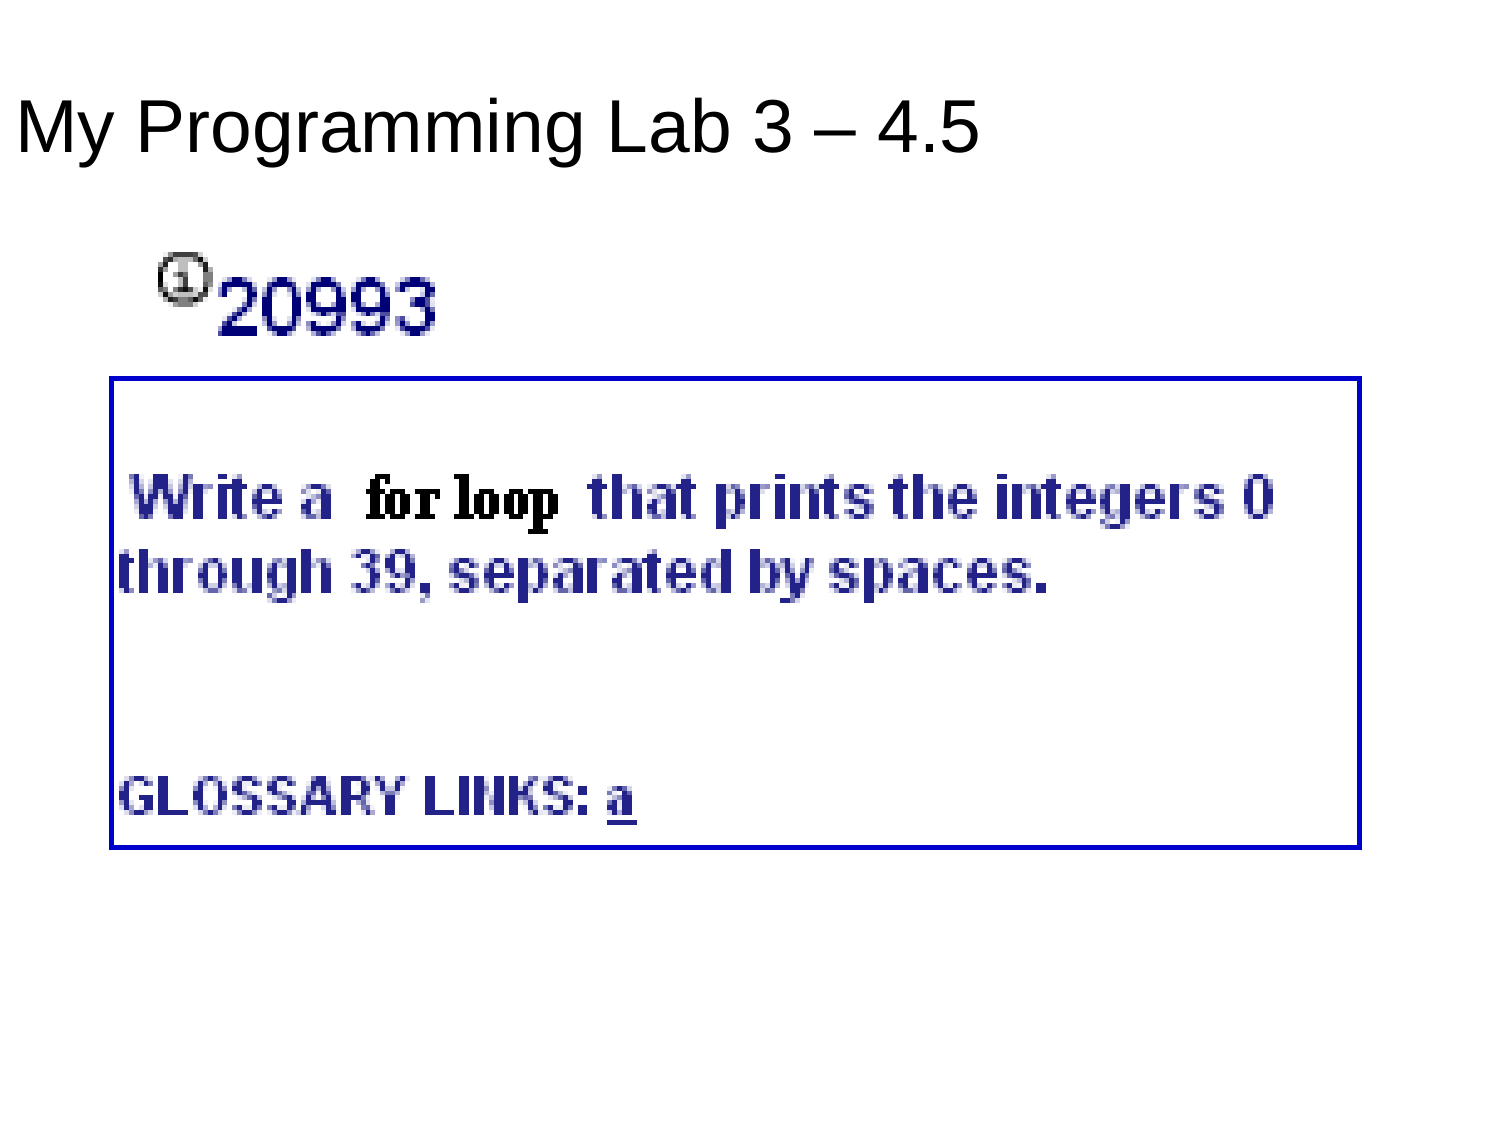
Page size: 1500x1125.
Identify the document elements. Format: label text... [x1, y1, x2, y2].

text_box My Programming Lab 3 – 4.5 [0, 12, 1500, 176]
picture [74, 233, 1392, 876]
